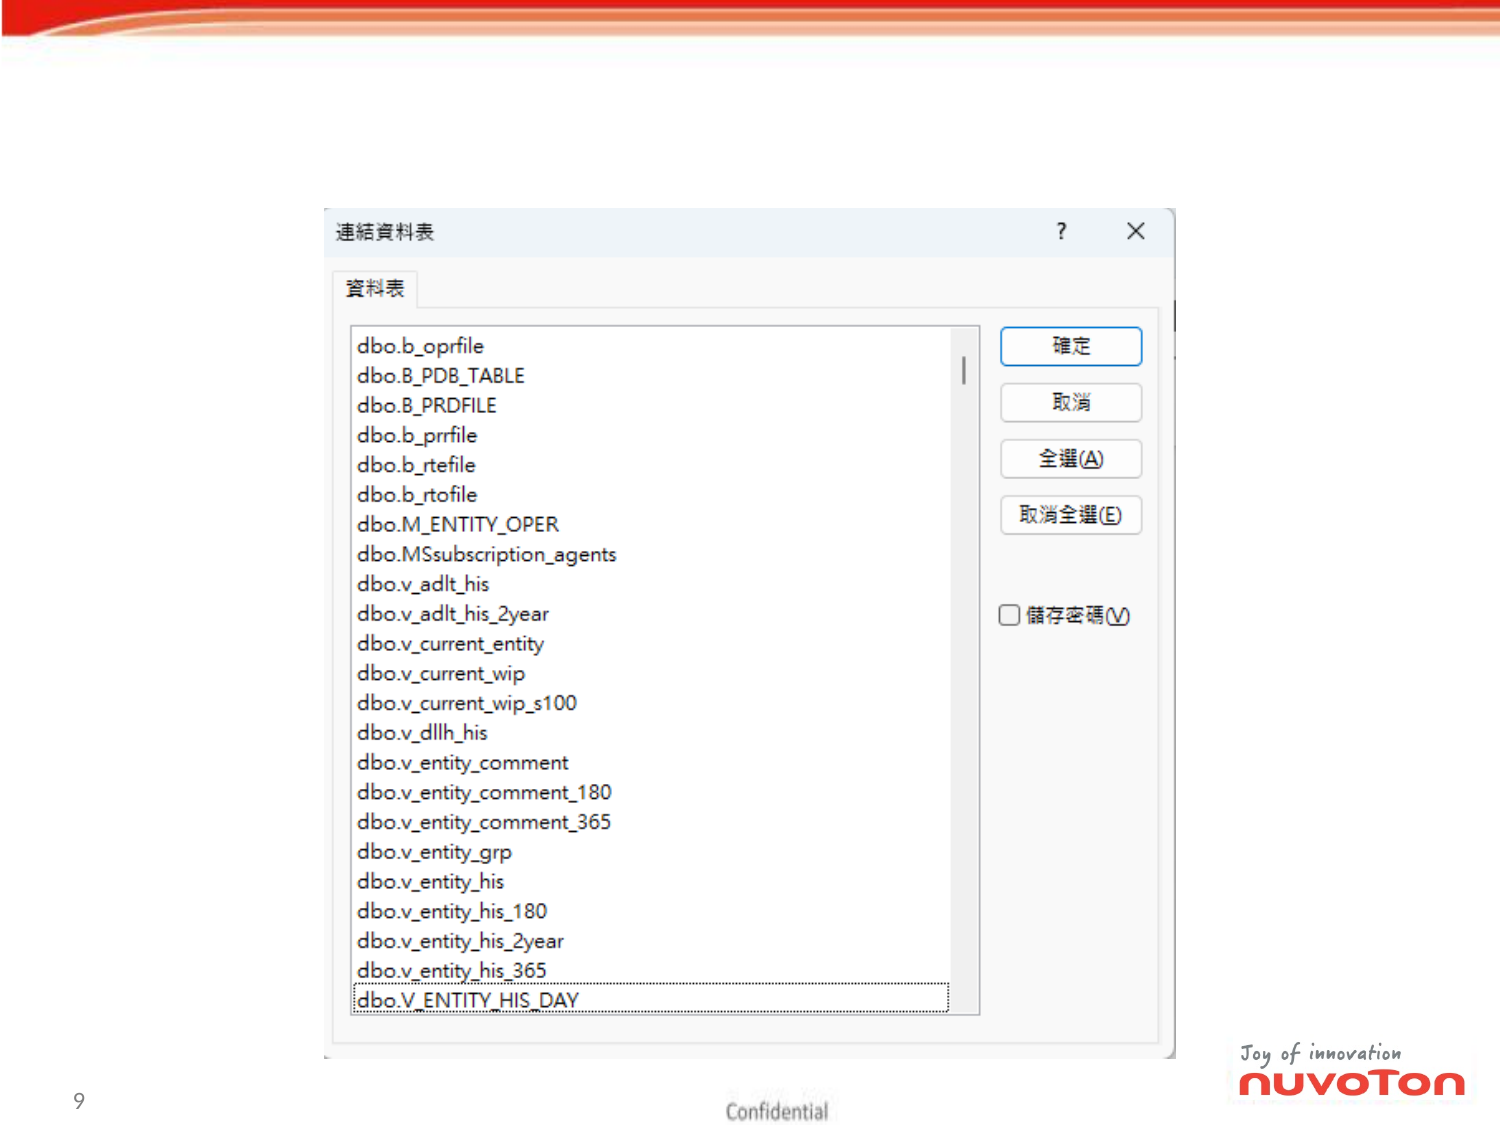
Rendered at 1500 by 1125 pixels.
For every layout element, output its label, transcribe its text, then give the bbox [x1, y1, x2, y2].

slide_number 8 [0, 1069, 160, 1125]
picture [1, 0, 1500, 1125]
